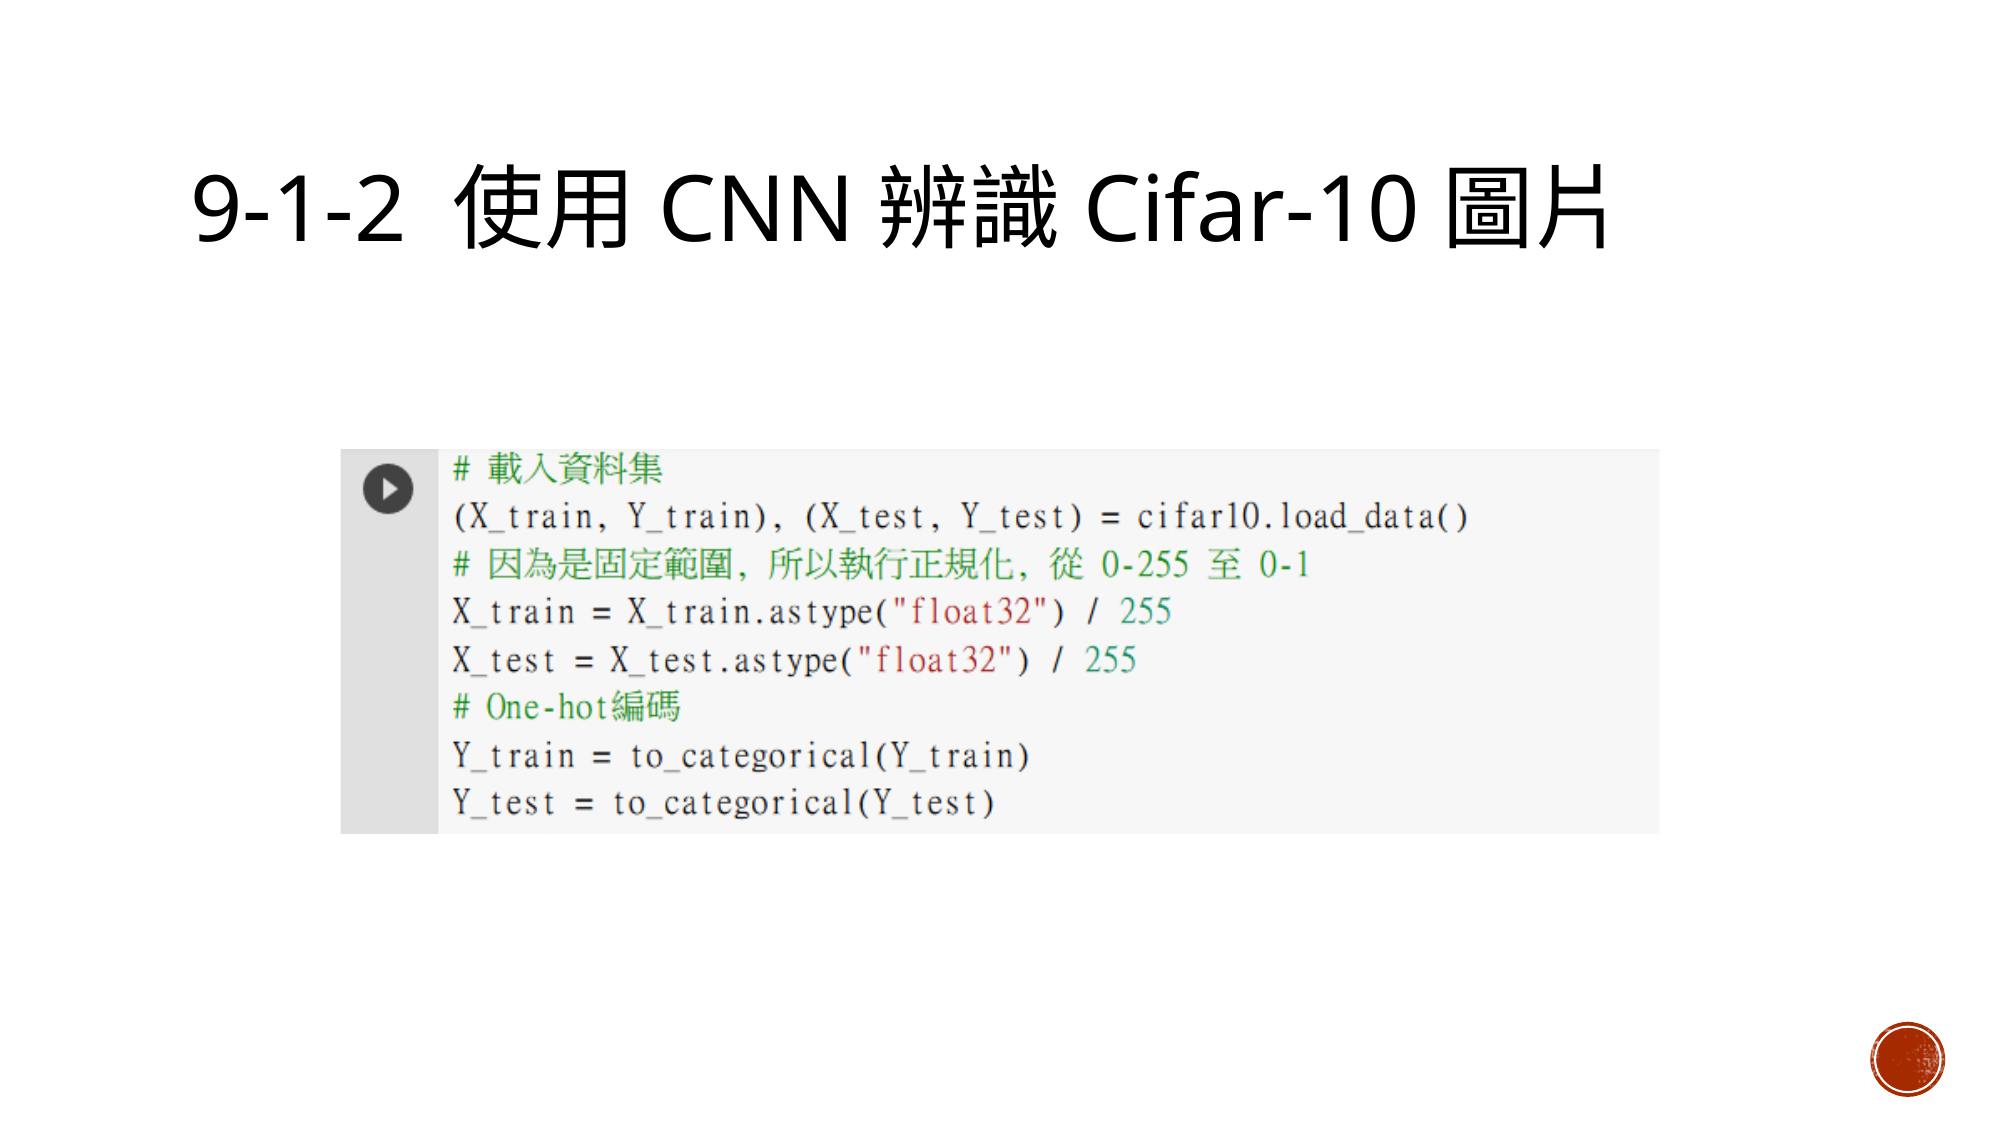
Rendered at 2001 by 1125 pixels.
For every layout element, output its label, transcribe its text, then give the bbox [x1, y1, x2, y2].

title 9-1-2 使用CNN辨識Cifar-10圖片 [175, 79, 1826, 344]
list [346, 454, 1655, 829]
